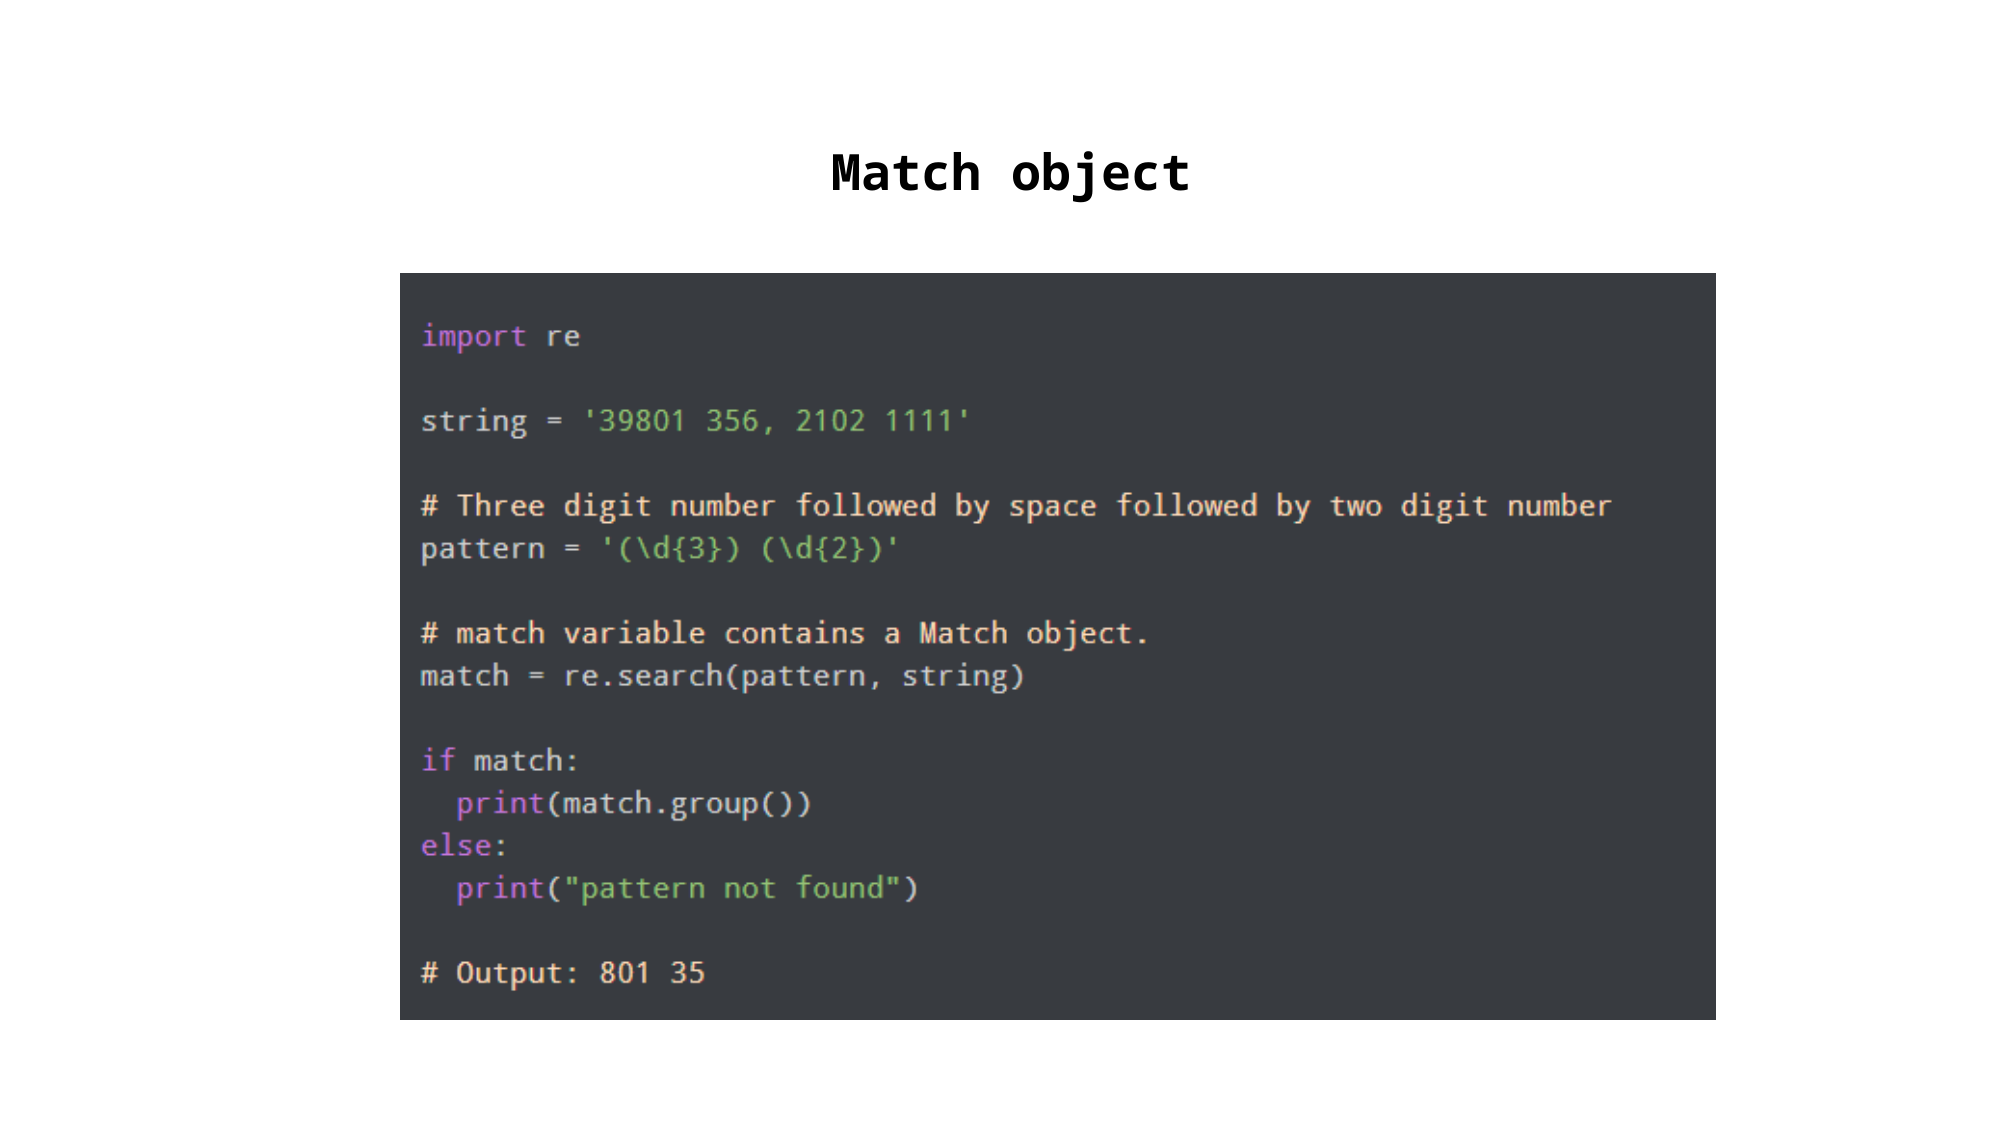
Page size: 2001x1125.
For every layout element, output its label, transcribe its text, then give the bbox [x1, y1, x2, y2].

text_box Match object [511, 132, 1512, 208]
picture [400, 273, 1716, 1020]
